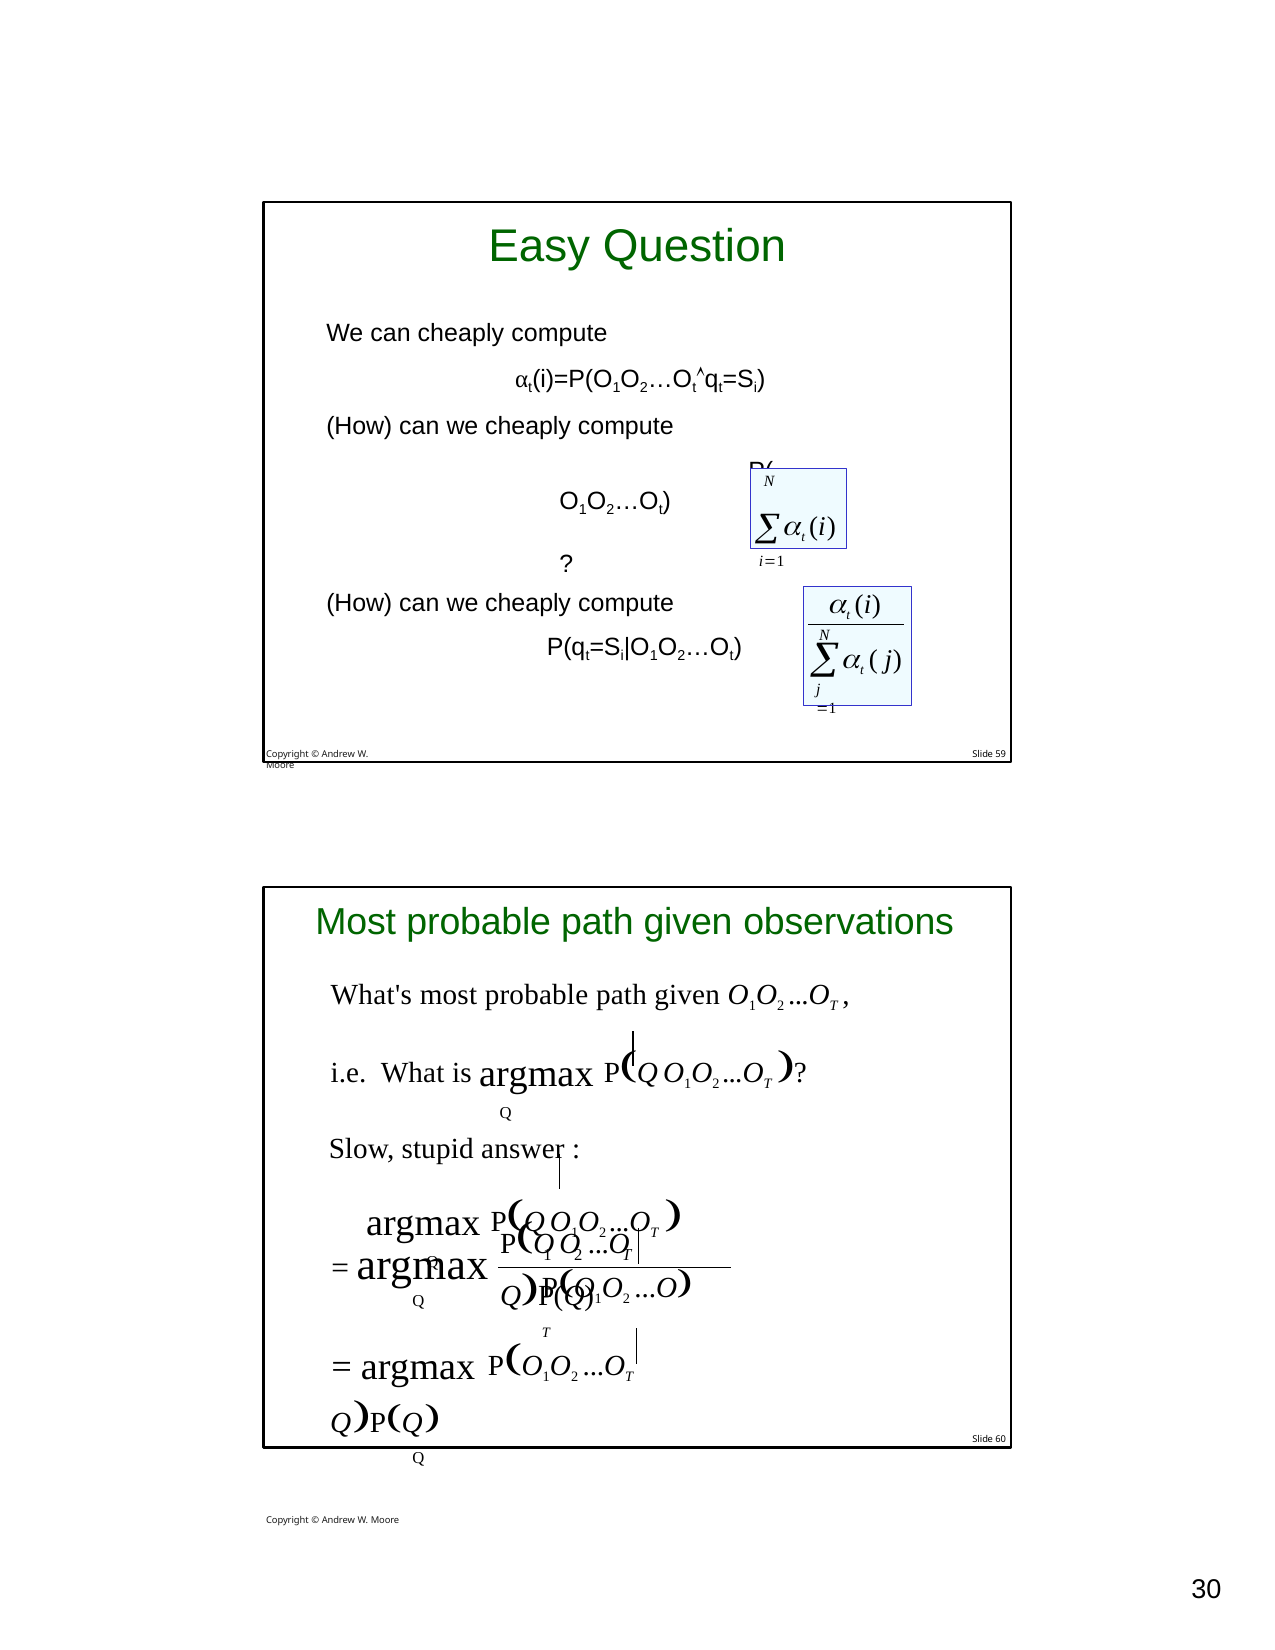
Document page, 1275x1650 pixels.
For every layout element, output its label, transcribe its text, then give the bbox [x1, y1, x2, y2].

text_box [263, 887, 1012, 1448]
text_box [263, 201, 1012, 763]
text_box   argmax PO1O2 ...OT QPQ Q Copyright © Andrew W. Moore [261, 1253, 733, 1526]
text_box Copyright © Andrew W. Moore [266, 763, 397, 771]
slide_number 26 [1187, 1571, 1226, 1650]
